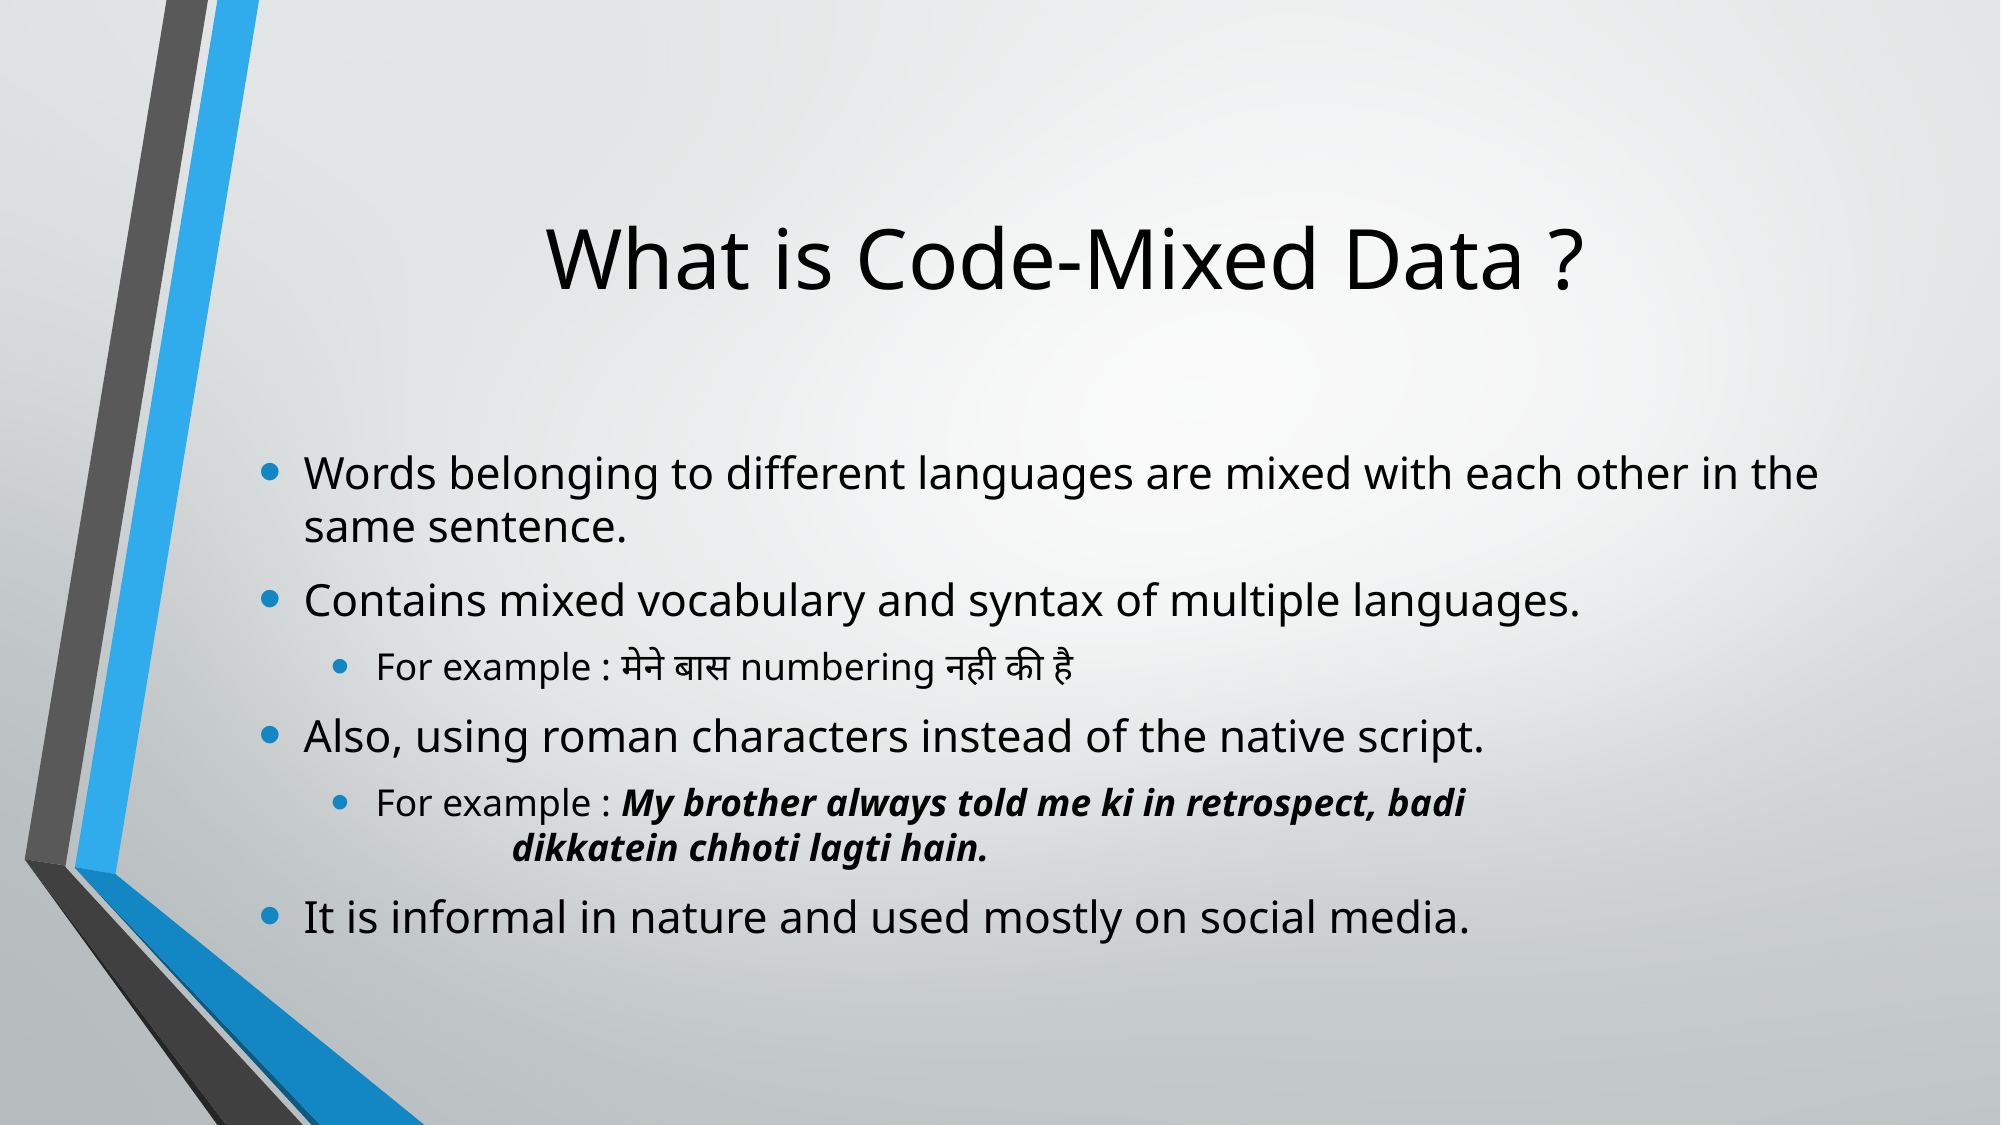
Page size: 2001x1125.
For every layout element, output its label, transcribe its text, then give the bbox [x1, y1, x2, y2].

list Words belonging to different languages are mixed with each other in the same sentence. Contains mixed vocabulary and syntax of multiple languages. For example : मेने बास numbering नही की है Also, using roman characters instead of the native script. For example : My brother always told me ki in retrospect, badi dikkatein chhoti lagti hain. It is informal in nature and used mostly on social media. [243, 437, 1887, 950]
title What is Code-Mixed Data ? [243, 112, 1887, 400]
